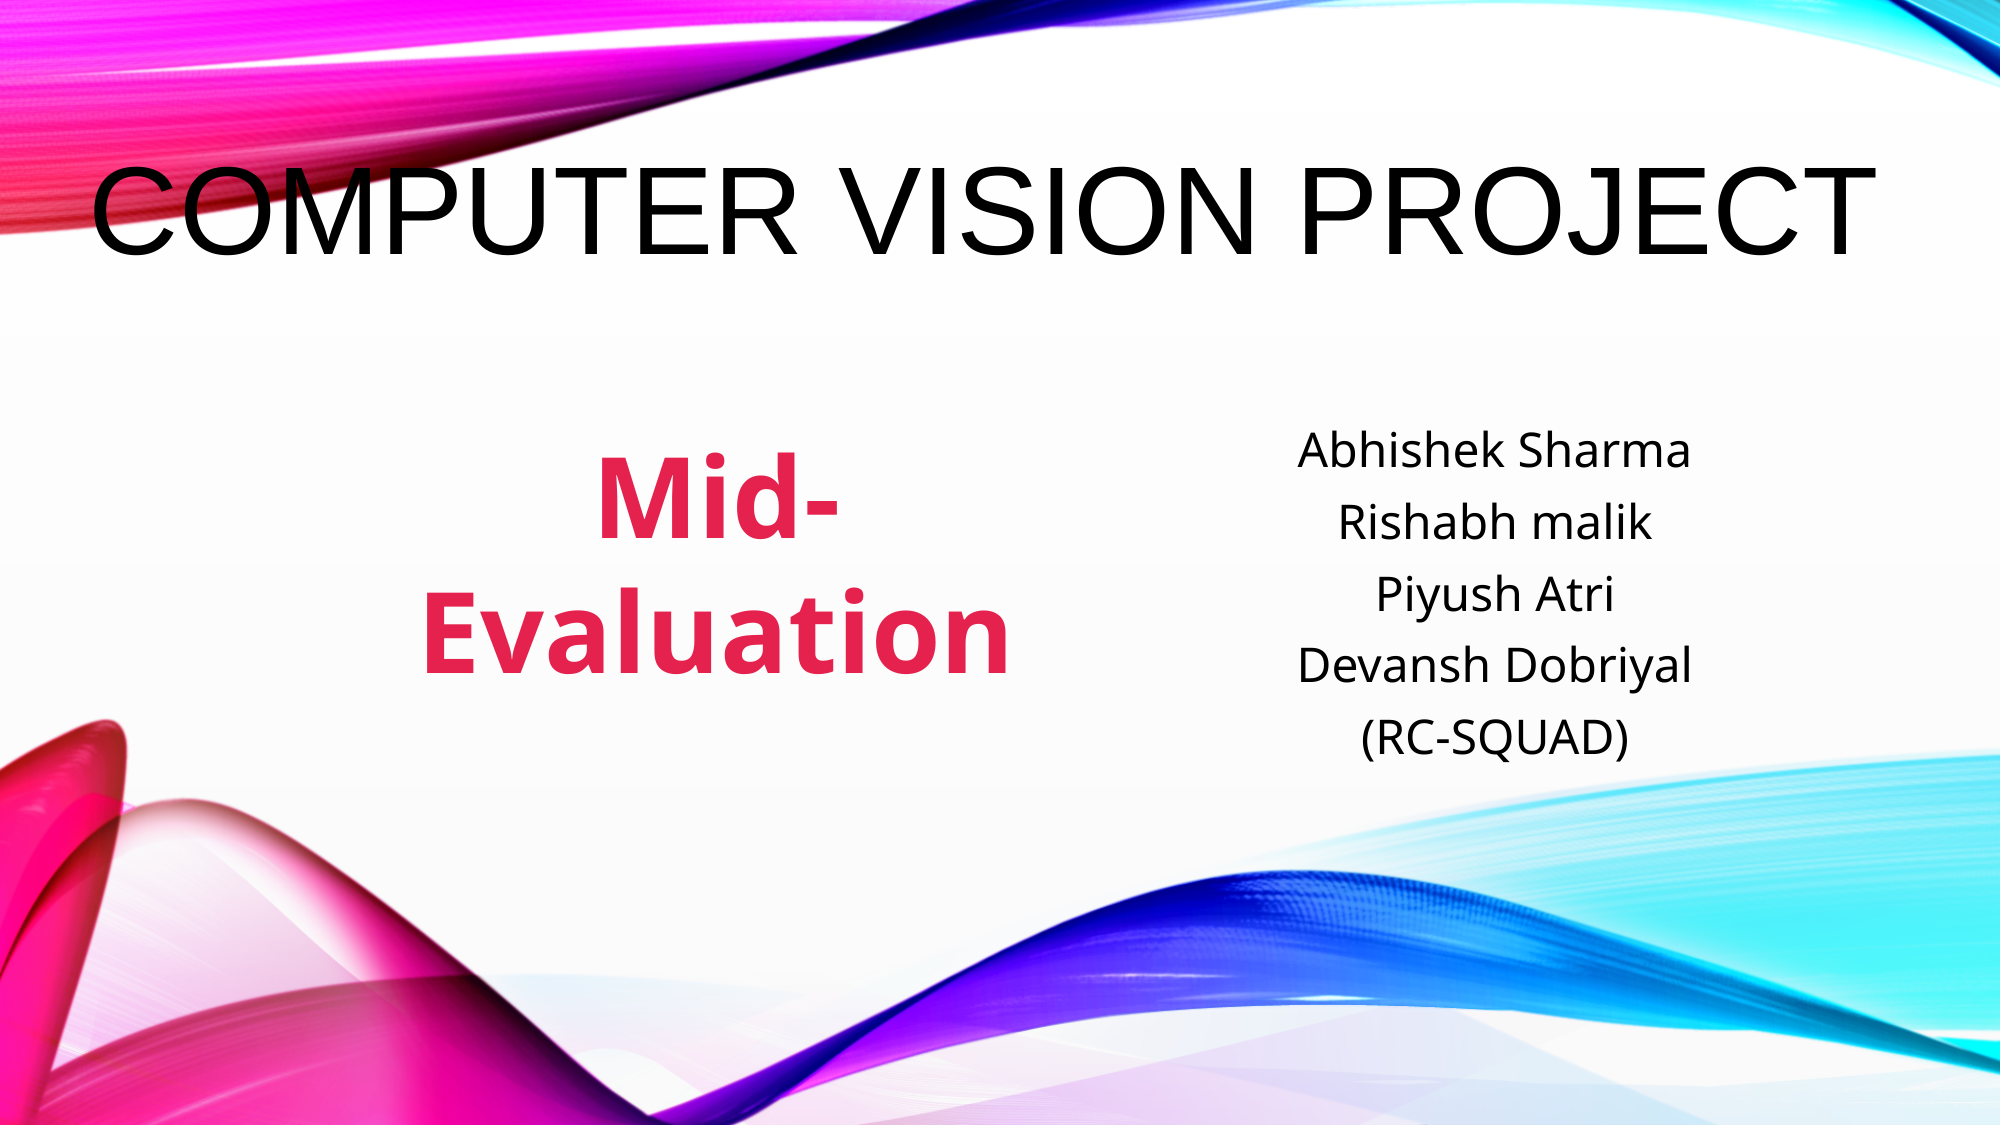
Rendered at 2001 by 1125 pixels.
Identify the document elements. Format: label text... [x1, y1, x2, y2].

picture [1910, 0, 2000, 45]
title COMPUTER VISION PROJECT [73, 128, 1927, 290]
picture [1795, 1003, 1806, 1008]
picture [0, 717, 2000, 1125]
subtitle Abhishek Sharma Rishabh malik Piyush Atri Devansh Dobriyal (RC-SQUAD) [1157, 418, 1833, 776]
picture [0, 0, 2000, 237]
text_box Mid-Evaluation [302, 418, 1130, 704]
picture [1890, 0, 2000, 75]
